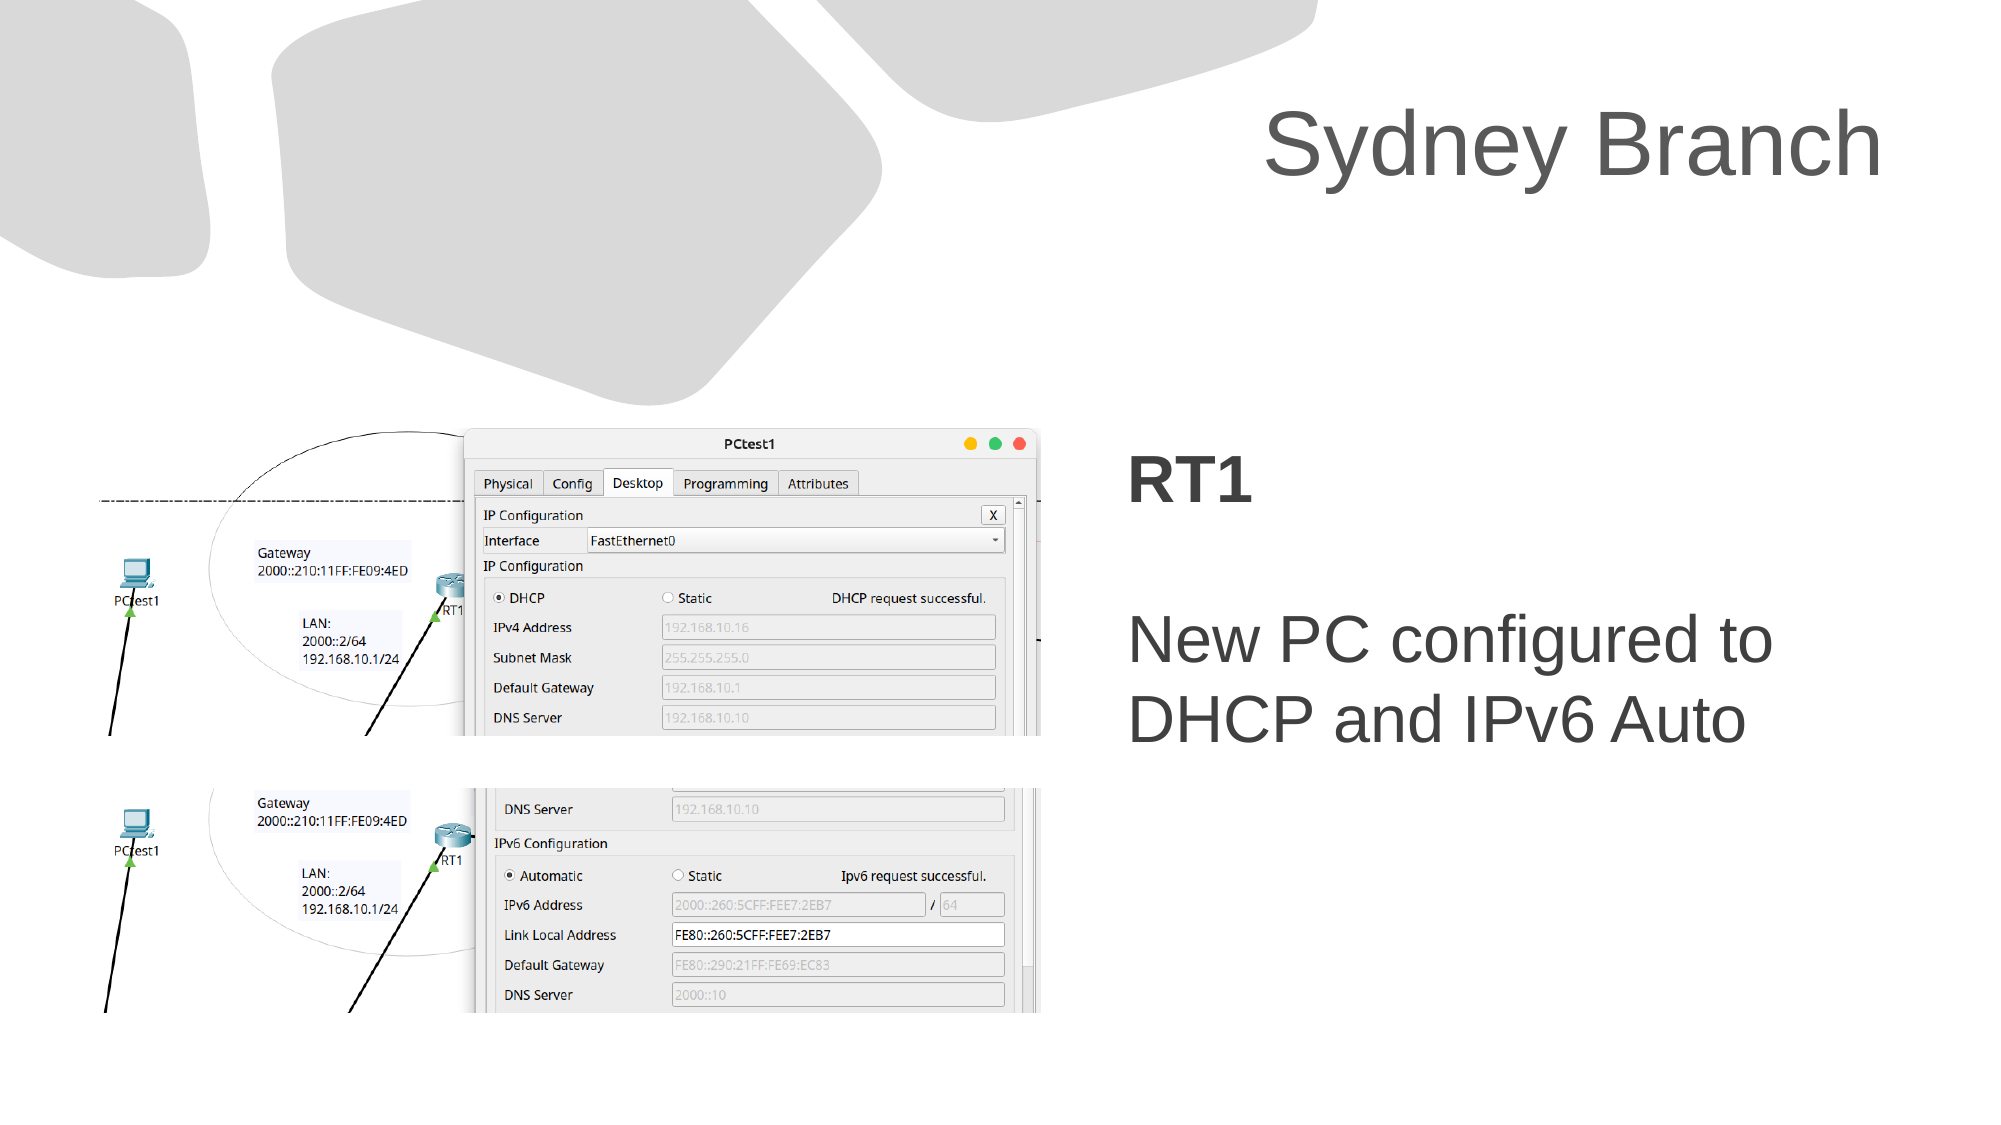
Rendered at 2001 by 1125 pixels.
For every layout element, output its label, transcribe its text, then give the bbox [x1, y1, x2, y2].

picture [99, 428, 1041, 737]
text_box RT1 New PC configured to DHCP and IPv6 Auto [1112, 428, 1905, 764]
title Sydney Branch [99, 45, 1900, 233]
picture [99, 788, 1041, 1014]
